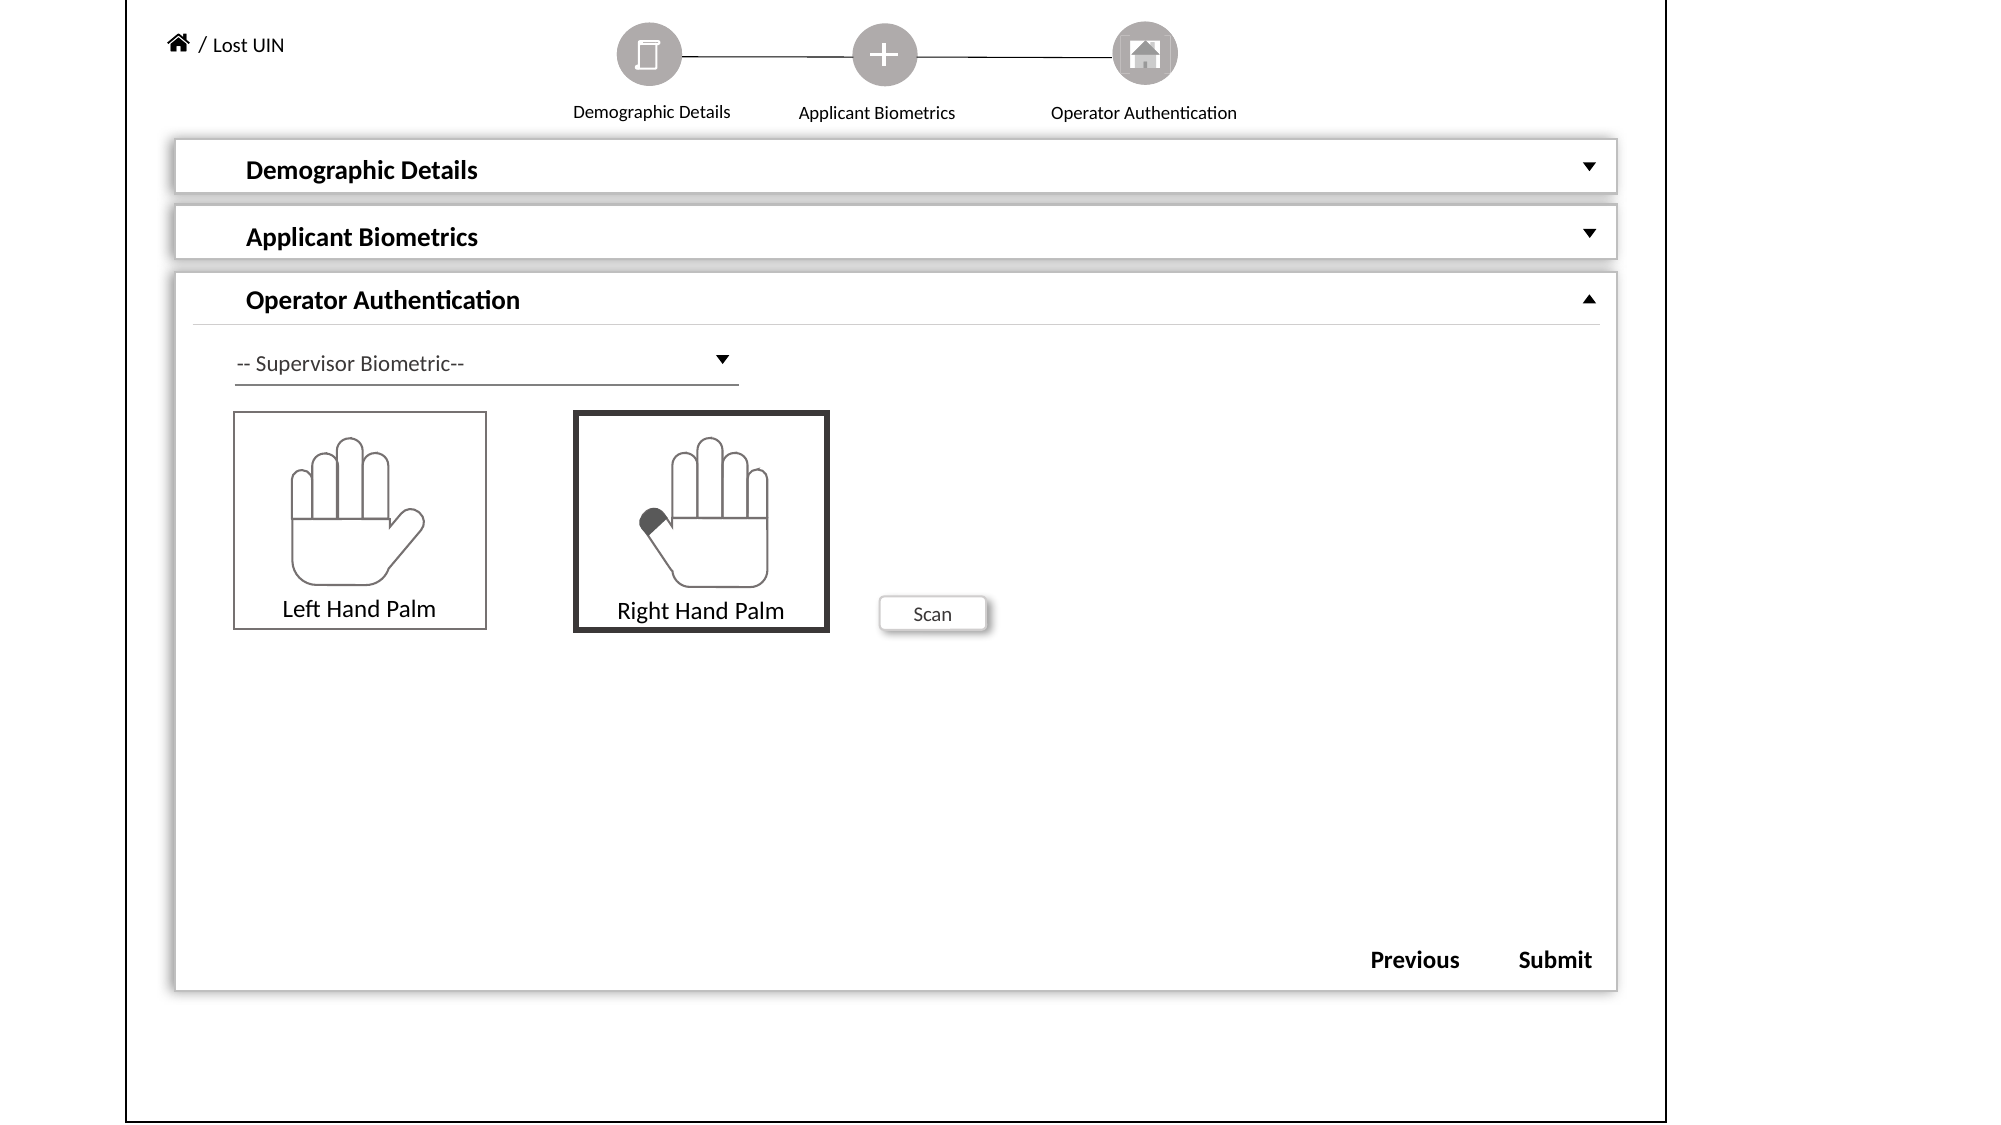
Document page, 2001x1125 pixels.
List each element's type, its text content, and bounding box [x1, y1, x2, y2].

text_box Submit [1503, 936, 1608, 982]
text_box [575, 413, 828, 633]
text_box [125, 0, 1667, 1123]
text_box Applicant Biometrics [231, 212, 565, 260]
text_box [1583, 228, 1597, 238]
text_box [558, 22, 1255, 132]
picture [167, 31, 190, 54]
text_box Operator Authentication [231, 274, 565, 323]
text_box [715, 355, 730, 365]
text_box -- Supervisor Biometric-- [222, 340, 480, 384]
text_box [1582, 162, 1597, 172]
text_box Demographic Details [231, 145, 565, 193]
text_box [1113, 22, 1177, 84]
text_box / Lost UIN [183, 20, 300, 66]
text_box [233, 412, 486, 631]
text_box Previous [1355, 936, 1475, 982]
text_box Scan [878, 595, 988, 631]
text_box [1582, 294, 1597, 304]
